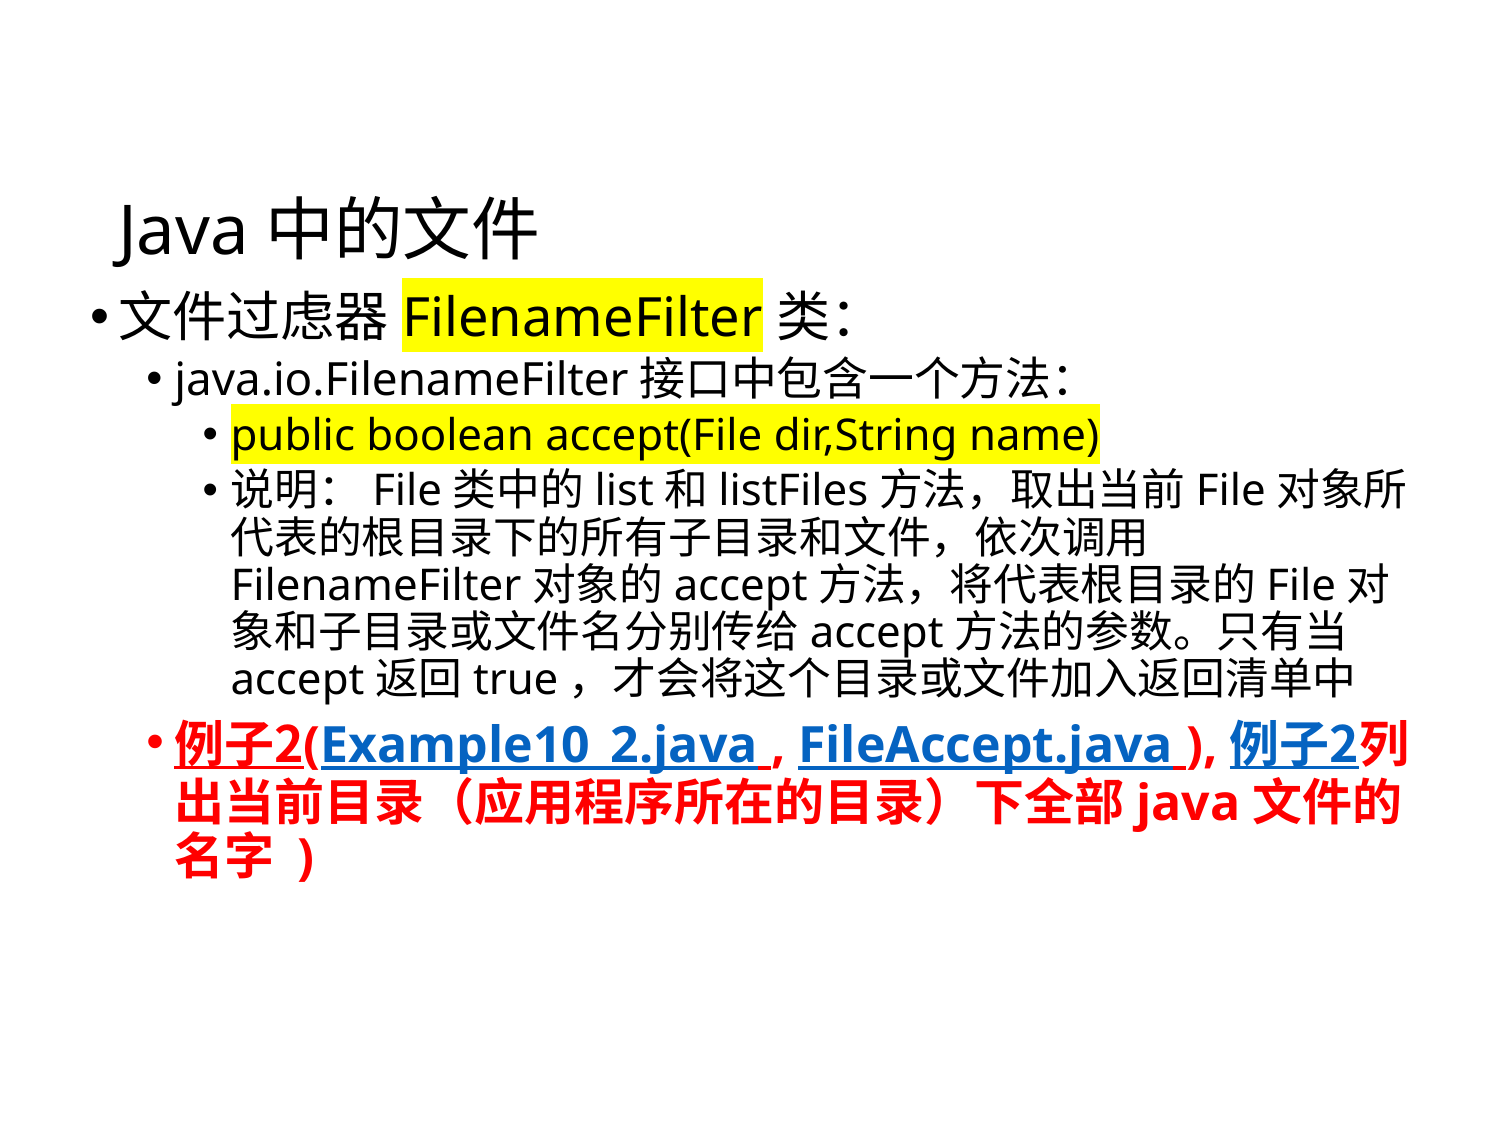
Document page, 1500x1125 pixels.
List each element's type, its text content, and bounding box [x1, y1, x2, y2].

title Java中的文件 [103, 59, 1397, 278]
list 文件过虑器FilenameFilter类： java.io.FilenameFilter接口中包含一个方法： public boolean accept(File dir,String name) 说明：File类中的list和listFiles方法，取出当前File对象所代表的根目录下的所有子目录和文件，依次调用FilenameFilter对象的accept方法，将代表根目录的File对象和子目录或文件名分别传给accept方法的参数。只有当accept返回true，才会将这个目录或文件加入返回清单中 例子2(Example10_2.java , FileAccept.java ),例子2列出当前目录（应用程序所在的目录）下全部java文件的名字 ) [75, 282, 1447, 1059]
